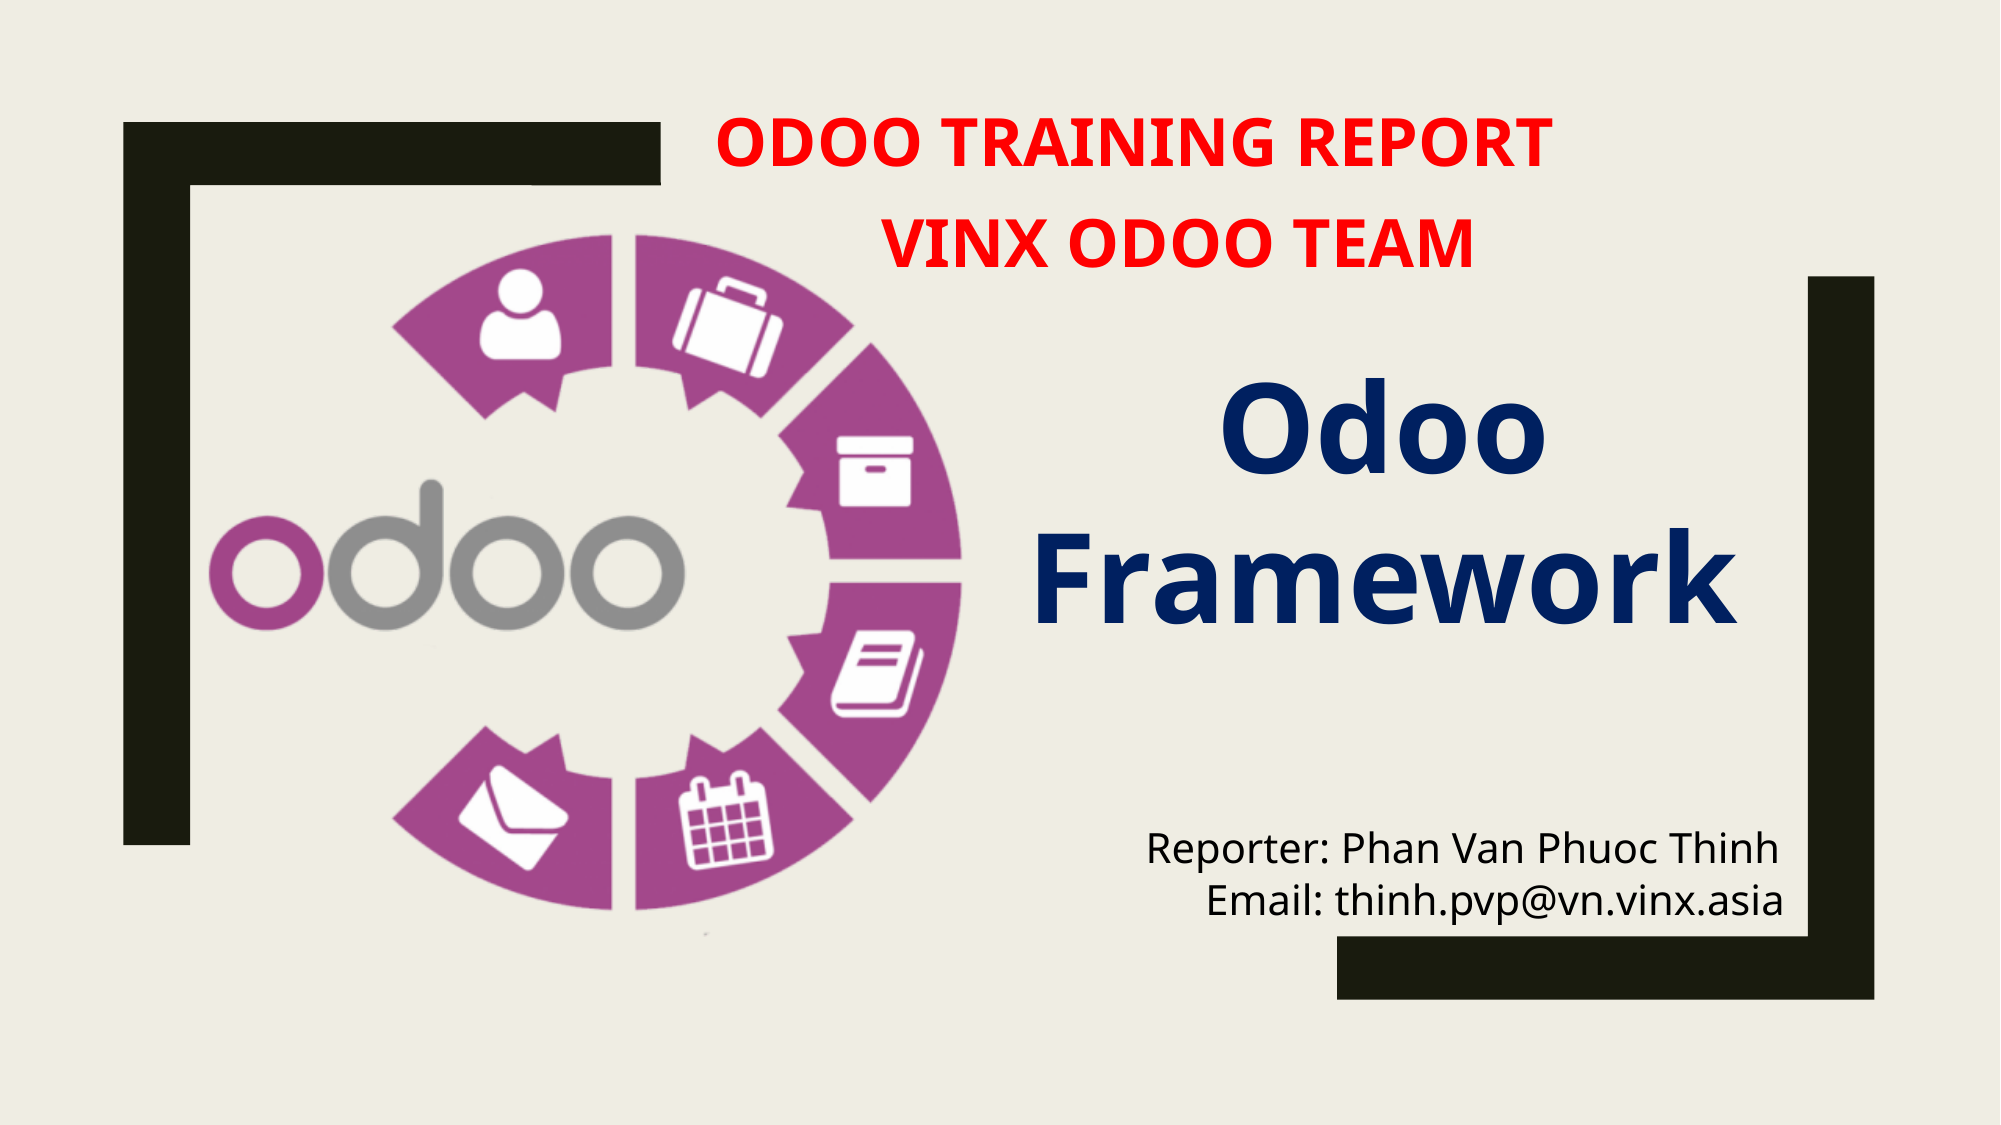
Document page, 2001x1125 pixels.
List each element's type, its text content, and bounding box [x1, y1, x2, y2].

text_box VINX ODOO TEAM [631, 193, 1729, 288]
text_box ODOO TRAINING REPORT [586, 92, 1684, 188]
text_box Odoo Framework [978, 340, 2000, 656]
text_box Email: thinh.pvp@vn.vinx.asia [1179, 866, 2000, 931]
text_box Reporter: Phan Van Phuoc Thinh [1120, 814, 2000, 880]
picture [195, 220, 978, 937]
